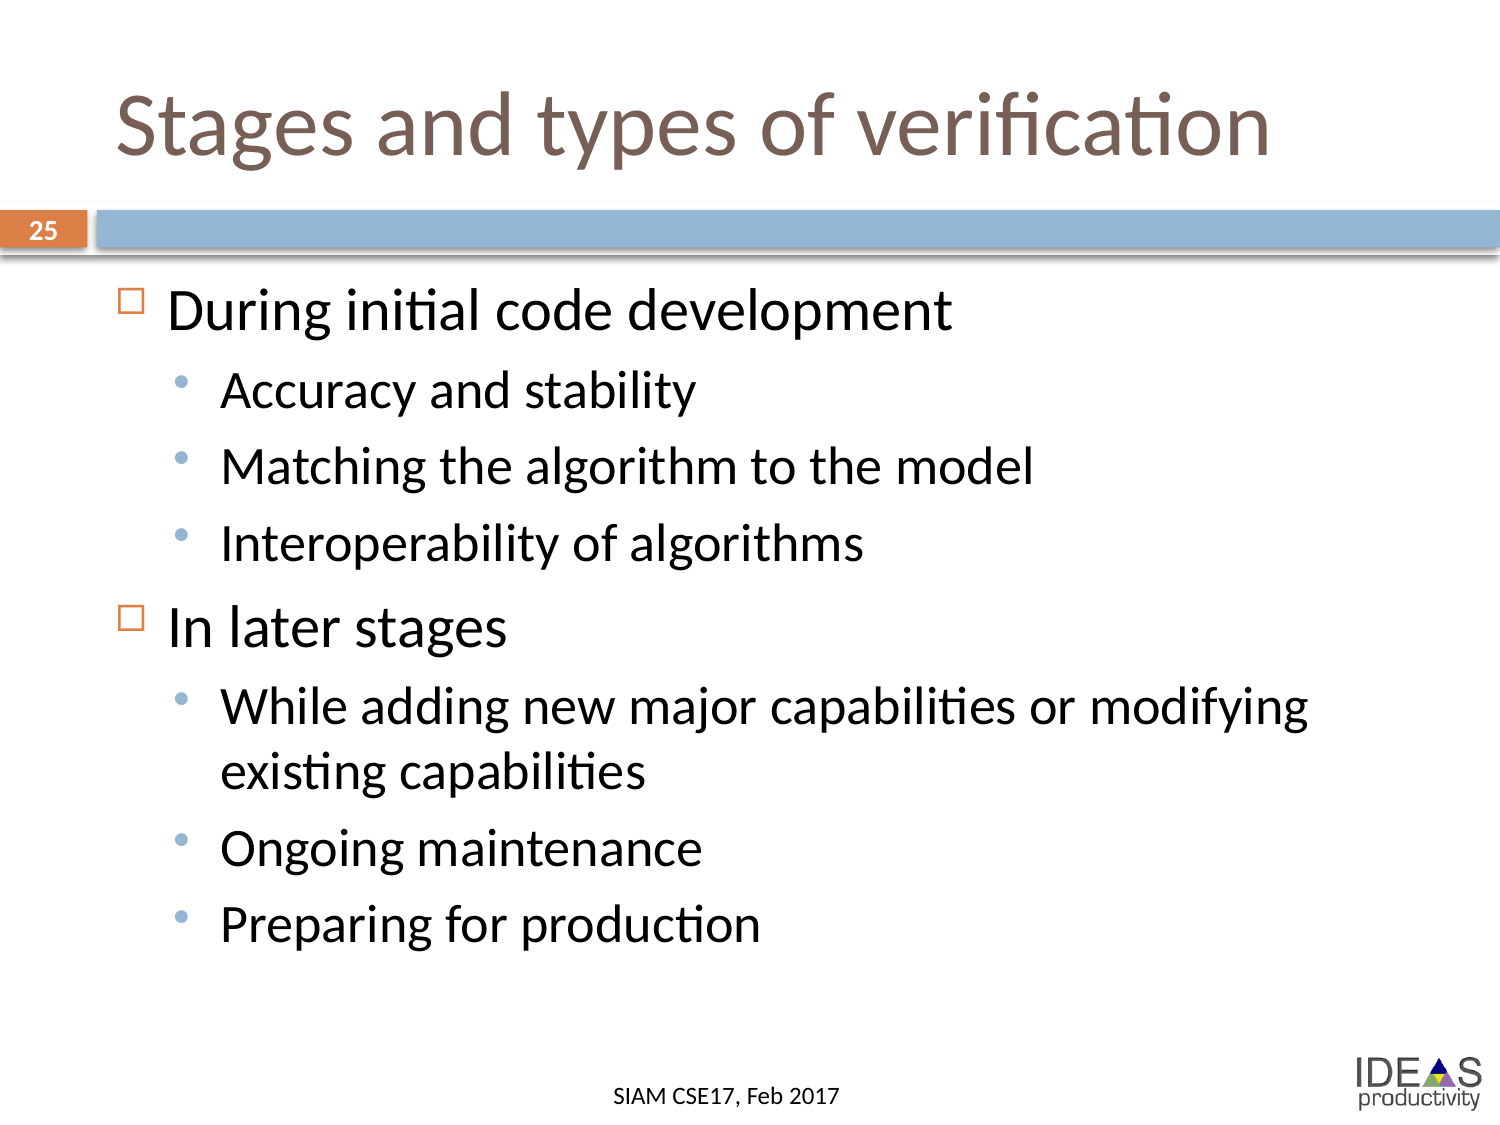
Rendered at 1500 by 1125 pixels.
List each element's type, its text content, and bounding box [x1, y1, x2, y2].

list During initial code development Accuracy and stability Matching the algorithm to the model Interoperability of algorithms In later stages While adding new major capabilities or modifying existing capabilities Ongoing maintenance Preparing for production [100, 262, 1438, 1000]
title Stages and types of verification [100, 37, 1438, 200]
picture [1351, 1052, 1486, 1115]
slide_number 25 [0, 208, 88, 249]
